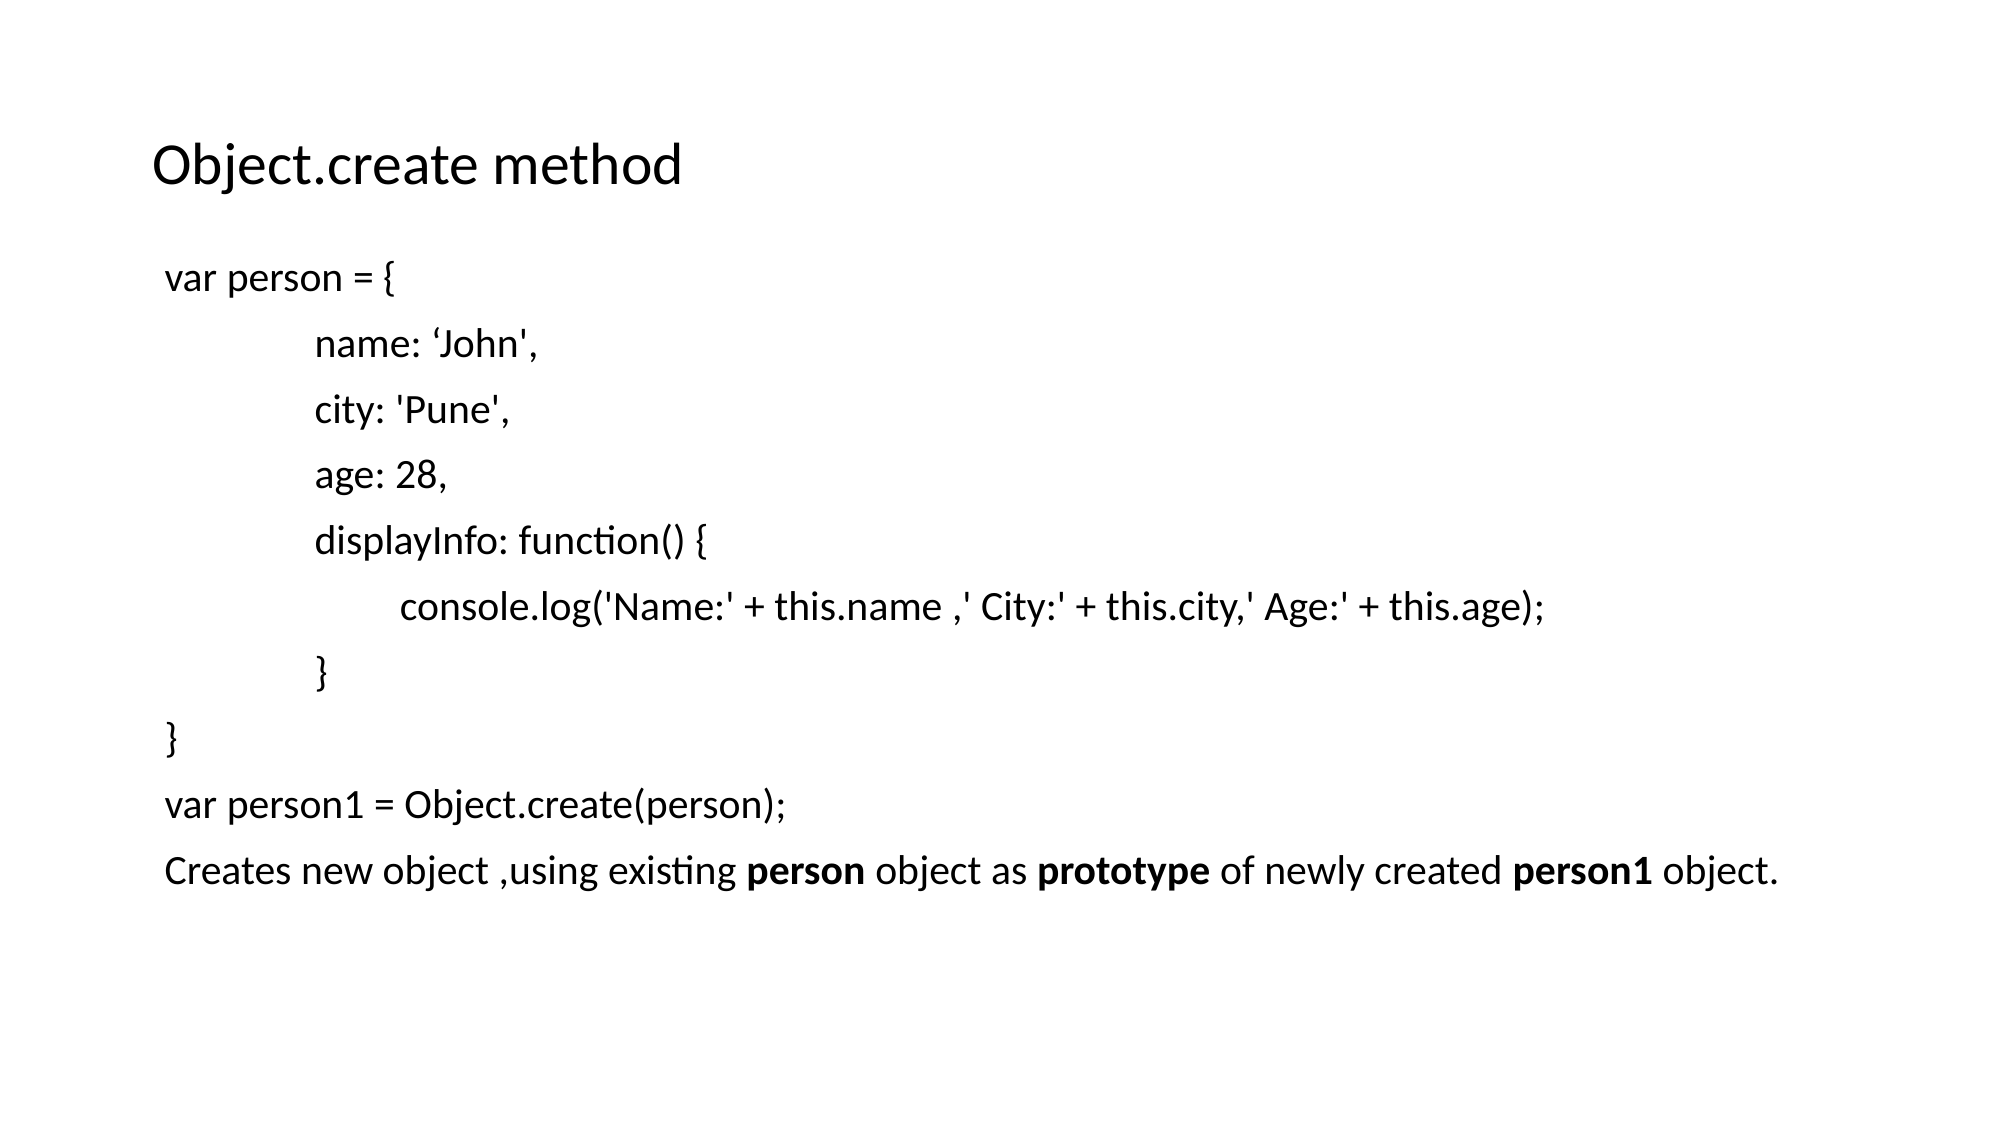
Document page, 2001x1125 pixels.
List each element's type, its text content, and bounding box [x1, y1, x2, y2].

list var person = { name: ‘John', city: 'Pune', age: 28, displayInfo: function() { console.log('Name:' + this.name ,' City:' + this.city,' Age:' + this.age); } } var person1 = Object.create(person); Creates new object ,using existing person object as prototype of newly created person1 object. [149, 247, 1875, 962]
title Object.create method [137, 59, 1863, 278]
